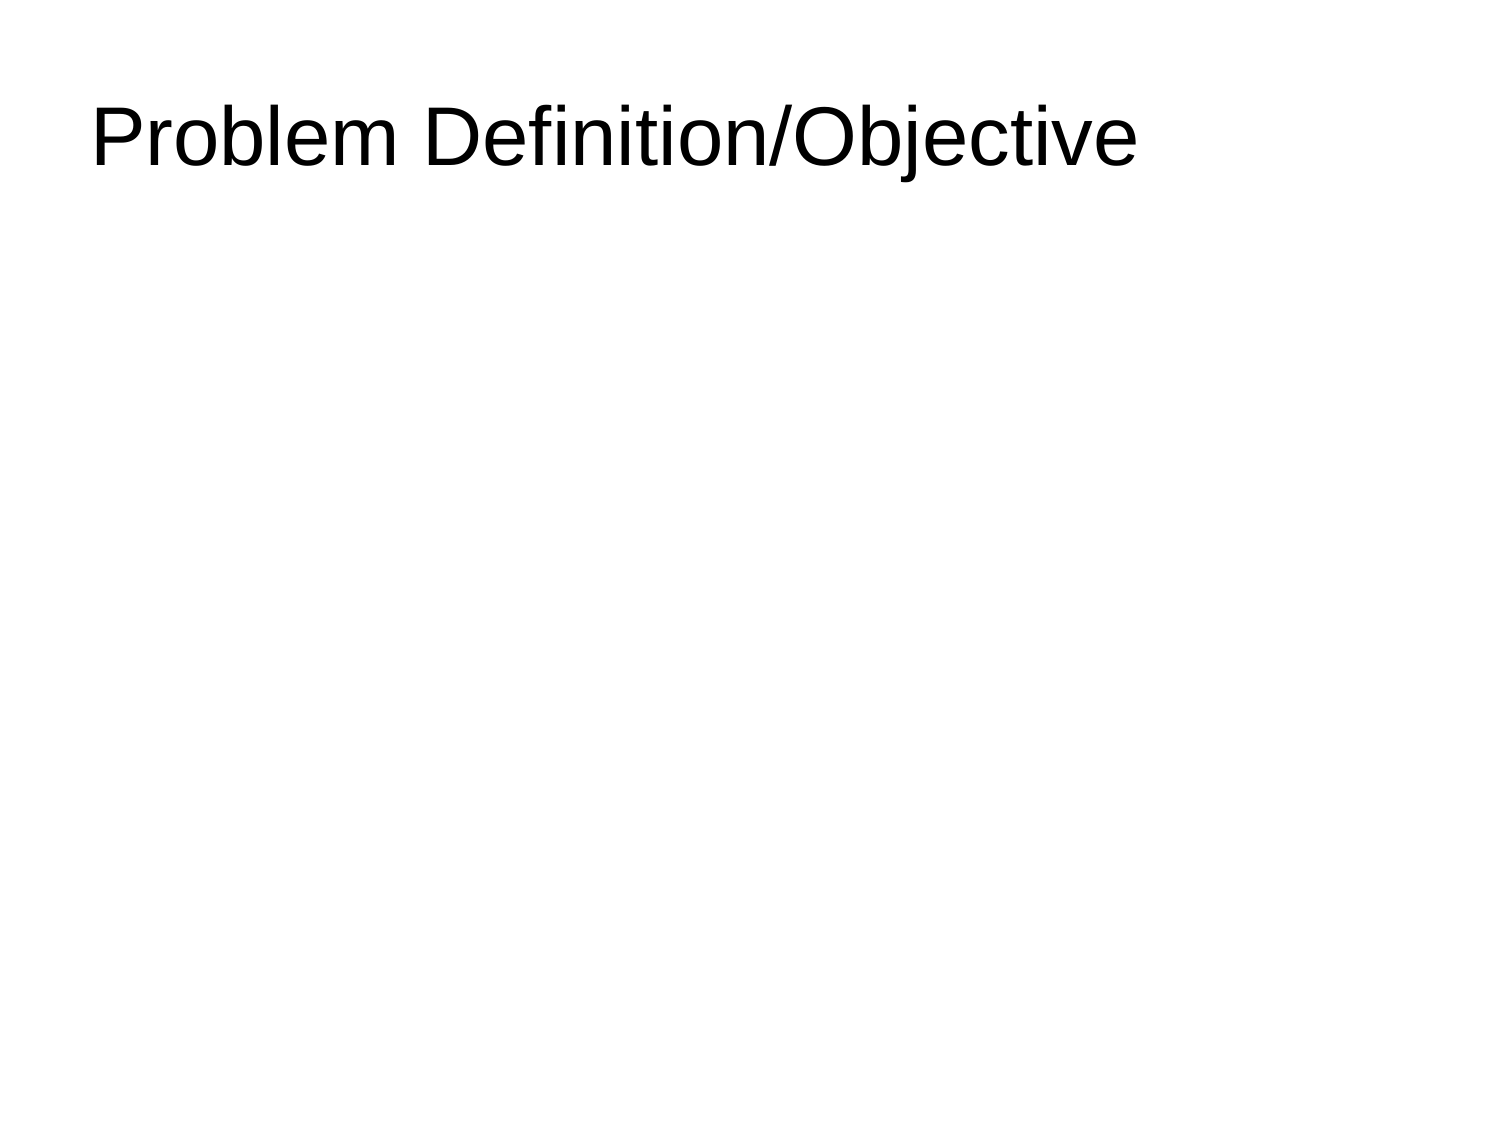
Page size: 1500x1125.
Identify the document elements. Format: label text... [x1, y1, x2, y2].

list Problem Definition/Objective [74, 74, 1451, 1051]
